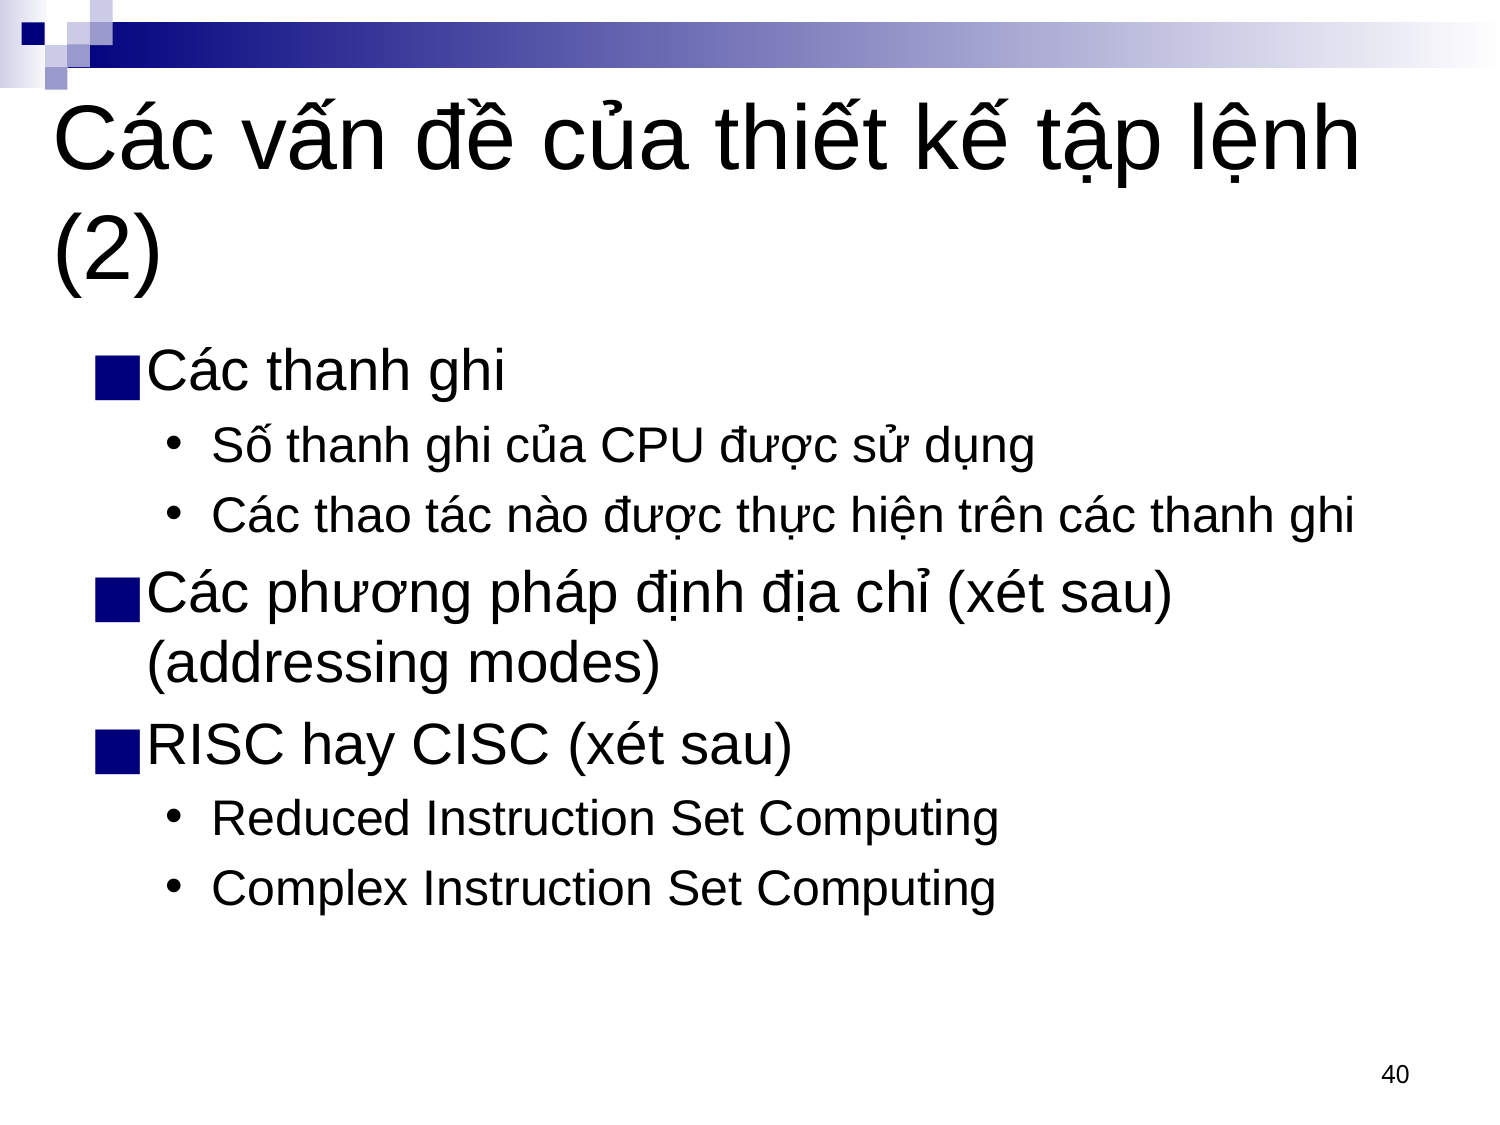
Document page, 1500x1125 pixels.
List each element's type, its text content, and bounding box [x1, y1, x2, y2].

slide_number ‹#› [1074, 1025, 1425, 1100]
title Các vấn đề của thiết kế tập lệnh (2) [37, 75, 1475, 300]
list Các thanh ghi Số thanh ghi của CPU được sử dụng Các thao tác nào được thực hiện trên các thanh ghi Các phương pháp định địa chỉ (xét sau) (addressing modes) RISC hay CISC (xét sau) Reduced Instruction Set Computing Complex Instruction Set Computing [75, 324, 1463, 1050]
